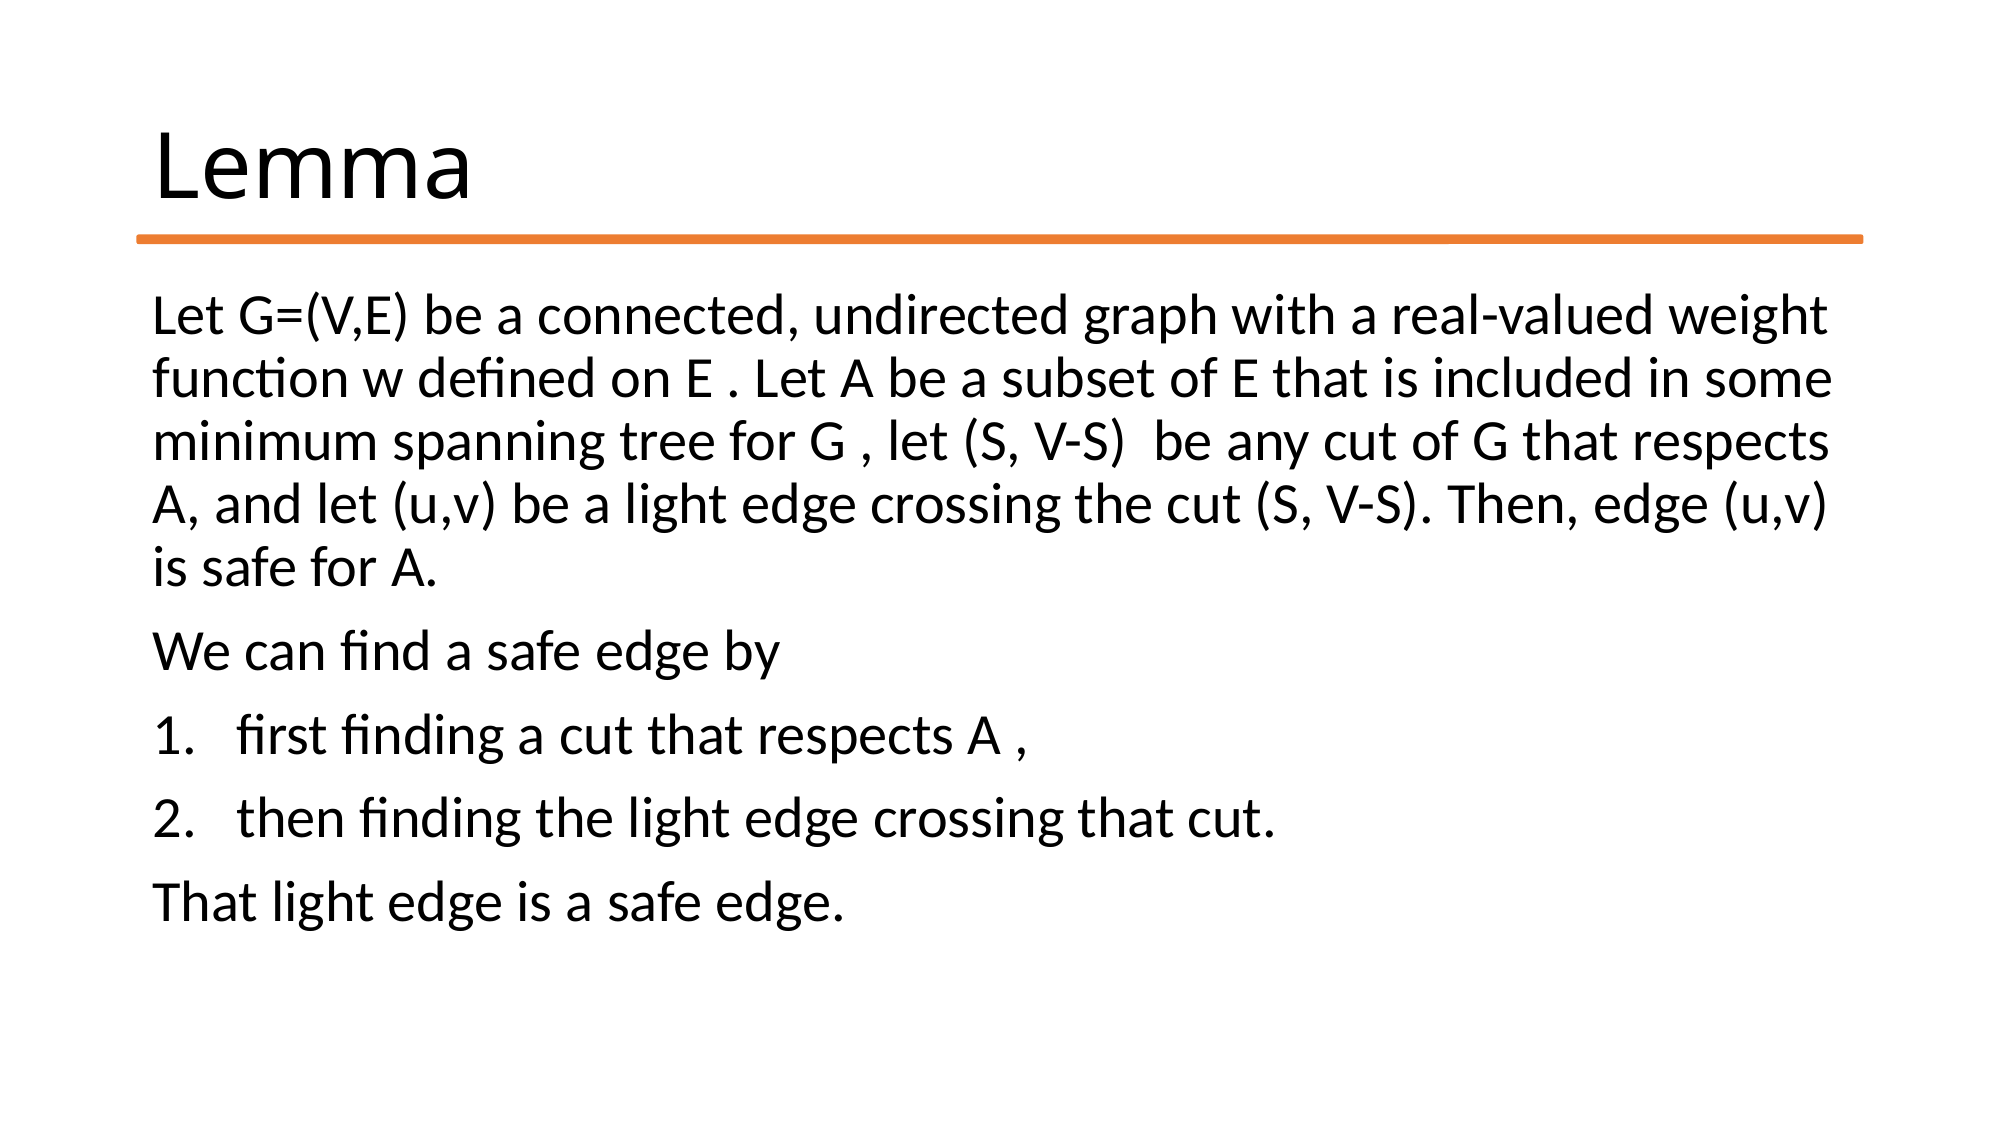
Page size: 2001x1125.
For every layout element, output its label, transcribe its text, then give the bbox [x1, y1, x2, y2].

list Let G=(V,E) be a connected, undirected graph with a real-valued weight function w defined on E . Let A be a subset of E that is included in some minimum spanning tree for G , let (S, V-S) be any cut of G that respects A, and let (u,v) be a light edge crossing the cut (S, V-S). Then, edge (u,v) is safe for A. We can find a safe edge by first finding a cut that respects A , then finding the light edge crossing that cut. That light edge is a safe edge. [137, 276, 1863, 991]
title Lemma [137, 59, 1863, 276]
